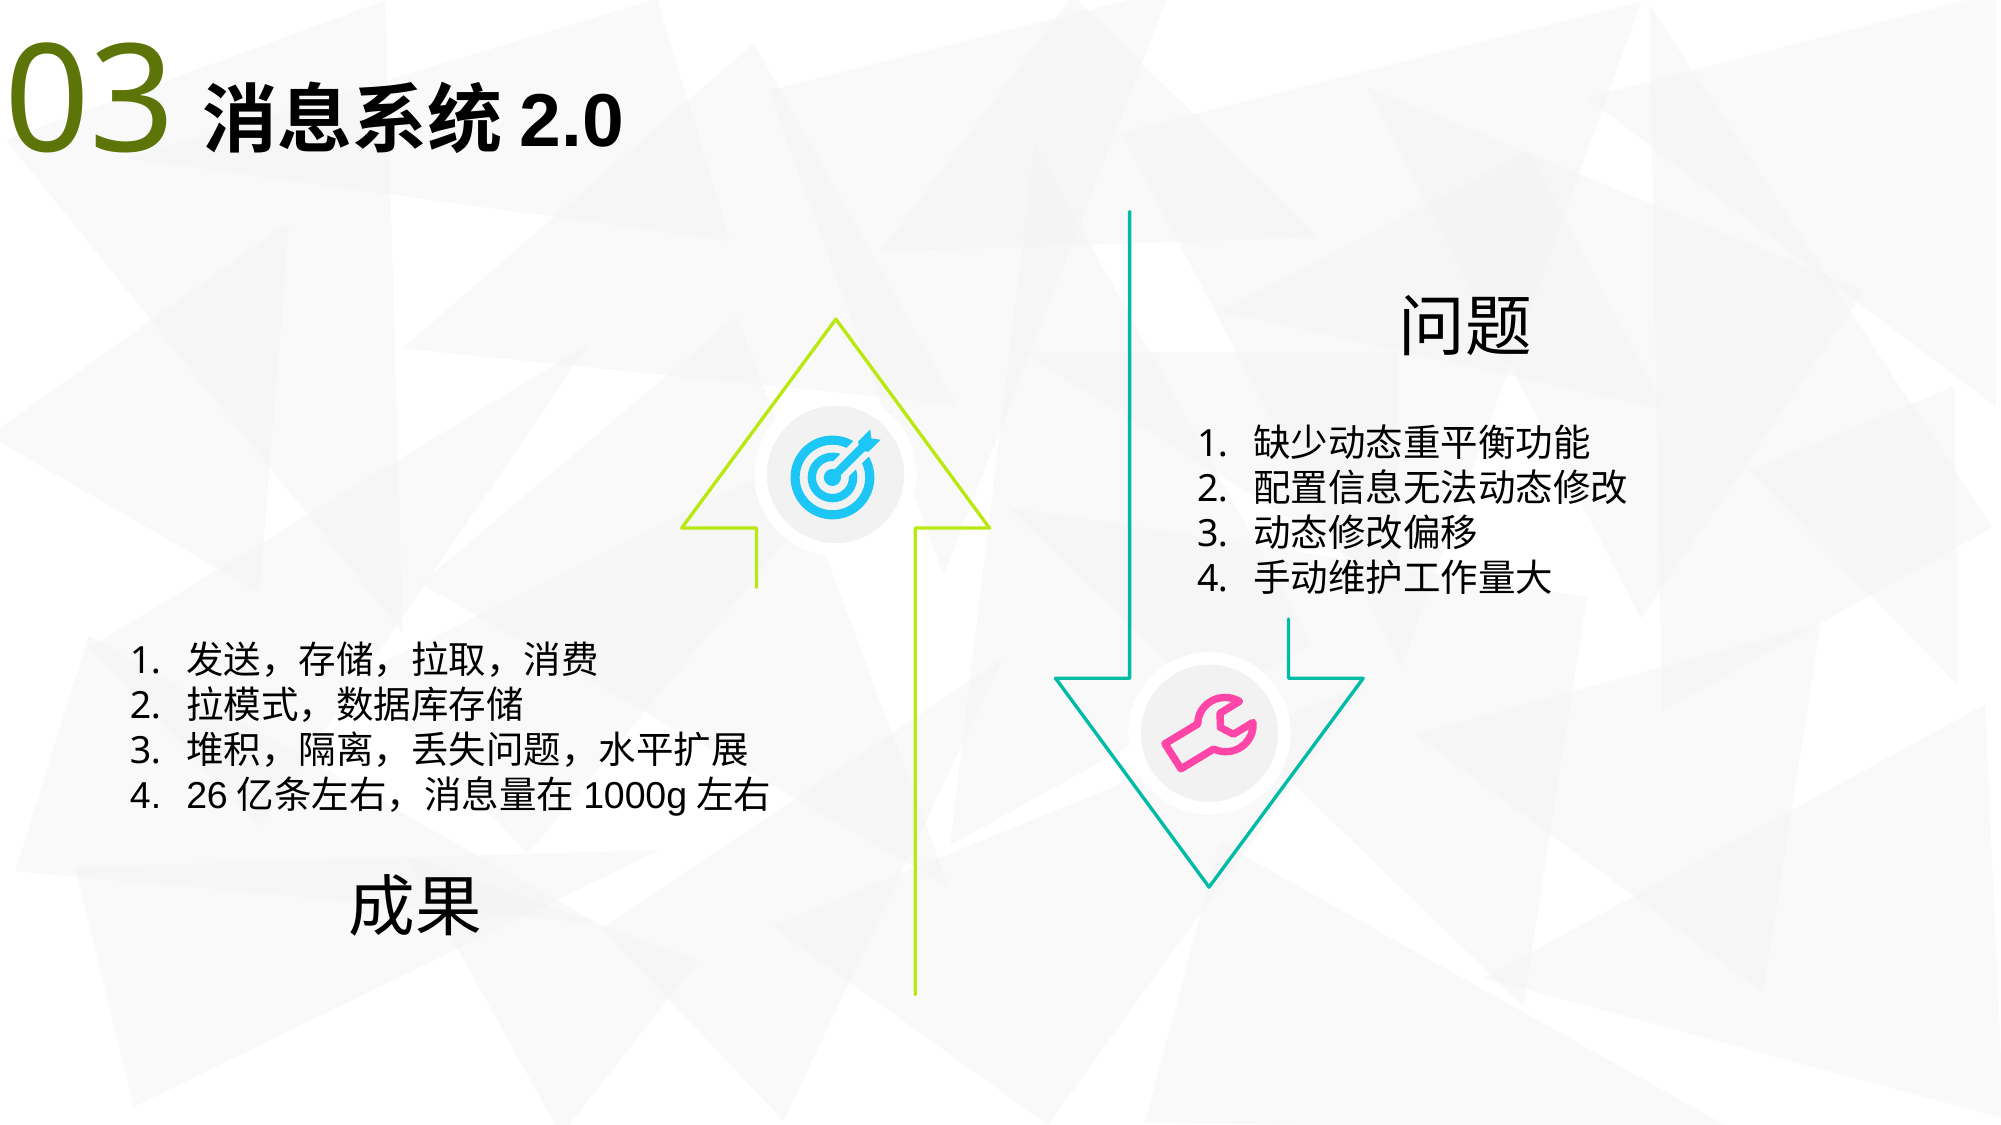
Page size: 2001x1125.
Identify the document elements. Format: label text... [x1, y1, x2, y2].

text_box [681, 319, 990, 995]
text_box 成果 [333, 855, 498, 951]
text_box 消息系统2.0 [202, 62, 858, 183]
text_box 发送，存储，拉取，消费 拉模式，数据库存储 堆积，隔离，丢失问题，水平扩展 26亿条左右，消息量在1000g左右 [115, 628, 681, 823]
text_box 03 [0, 1, 180, 182]
text_box 问题 [1384, 276, 1548, 372]
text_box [1055, 211, 1364, 888]
text_box 缺少动态重平衡功能 配置信息无法动态修改 动态修改偏移 手动维护工作量大 [1364, 410, 1750, 680]
